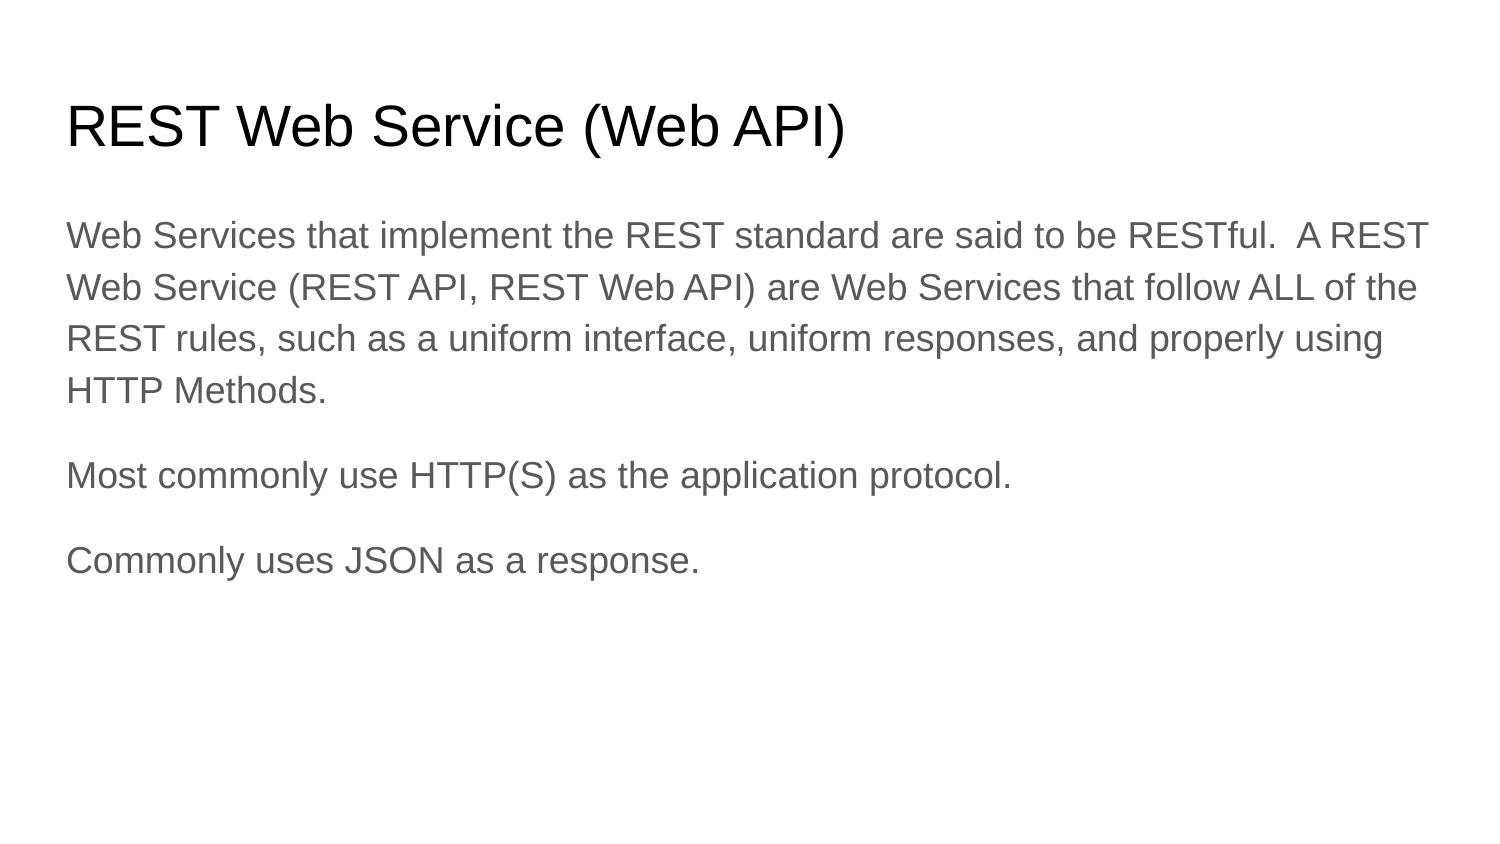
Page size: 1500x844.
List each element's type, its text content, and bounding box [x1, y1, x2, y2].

title REST Web Service (Web API) [51, 72, 1449, 167]
list Web Services that implement the REST standard are said to be RESTful. A REST Web Service (REST API, REST Web API) are Web Services that follow ALL of the REST rules, such as a uniform interface, uniform responses, and properly using HTTP Methods. Most commonly use HTTP(S) as the application protocol. Commonly uses JSON as a response. [51, 189, 1449, 750]
